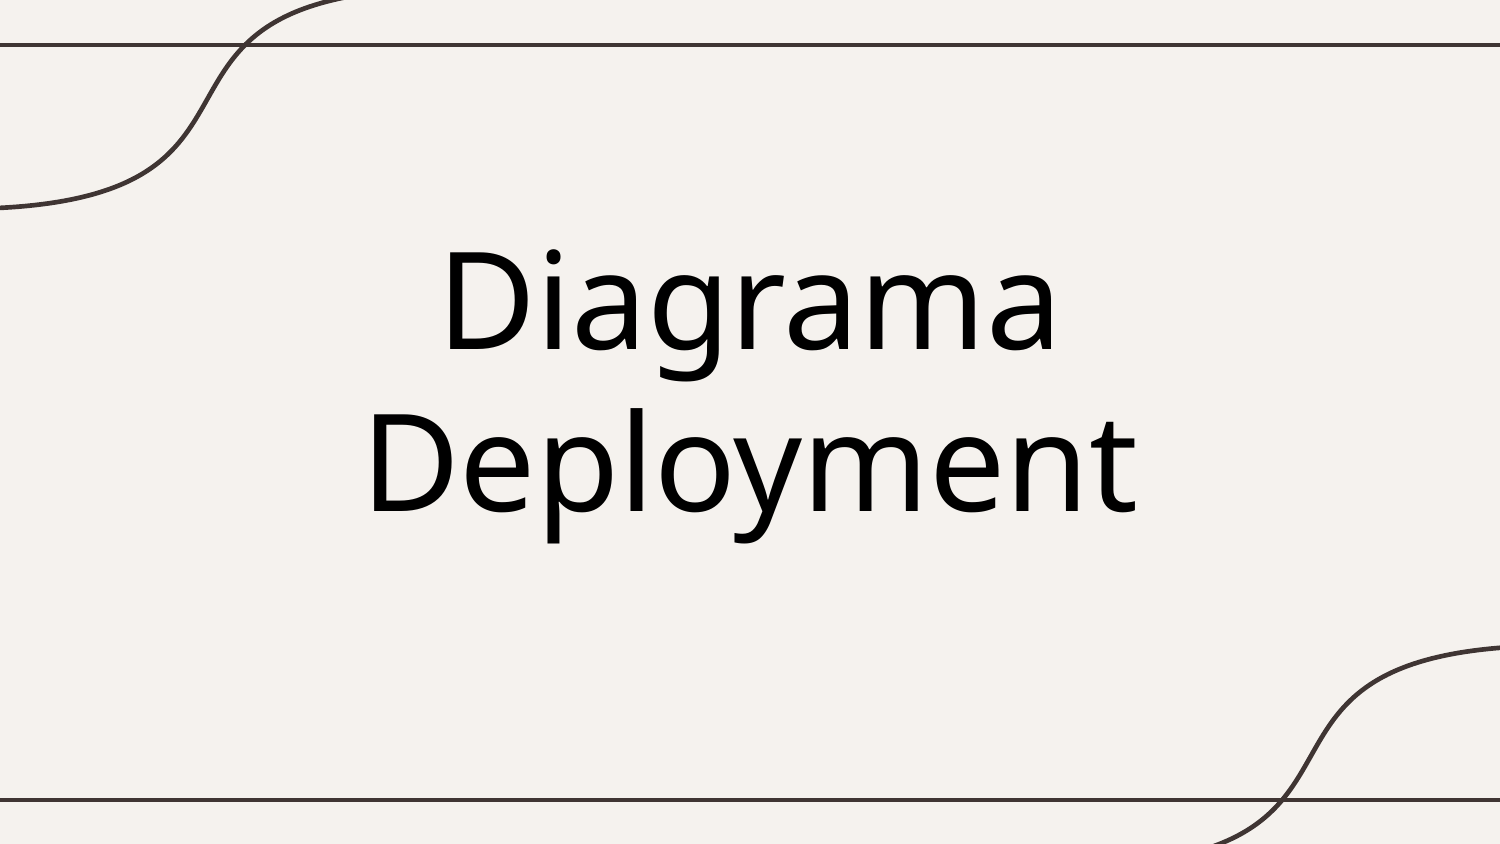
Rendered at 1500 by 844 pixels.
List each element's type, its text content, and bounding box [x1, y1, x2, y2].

title Diagrama Deployment [170, 217, 1330, 554]
